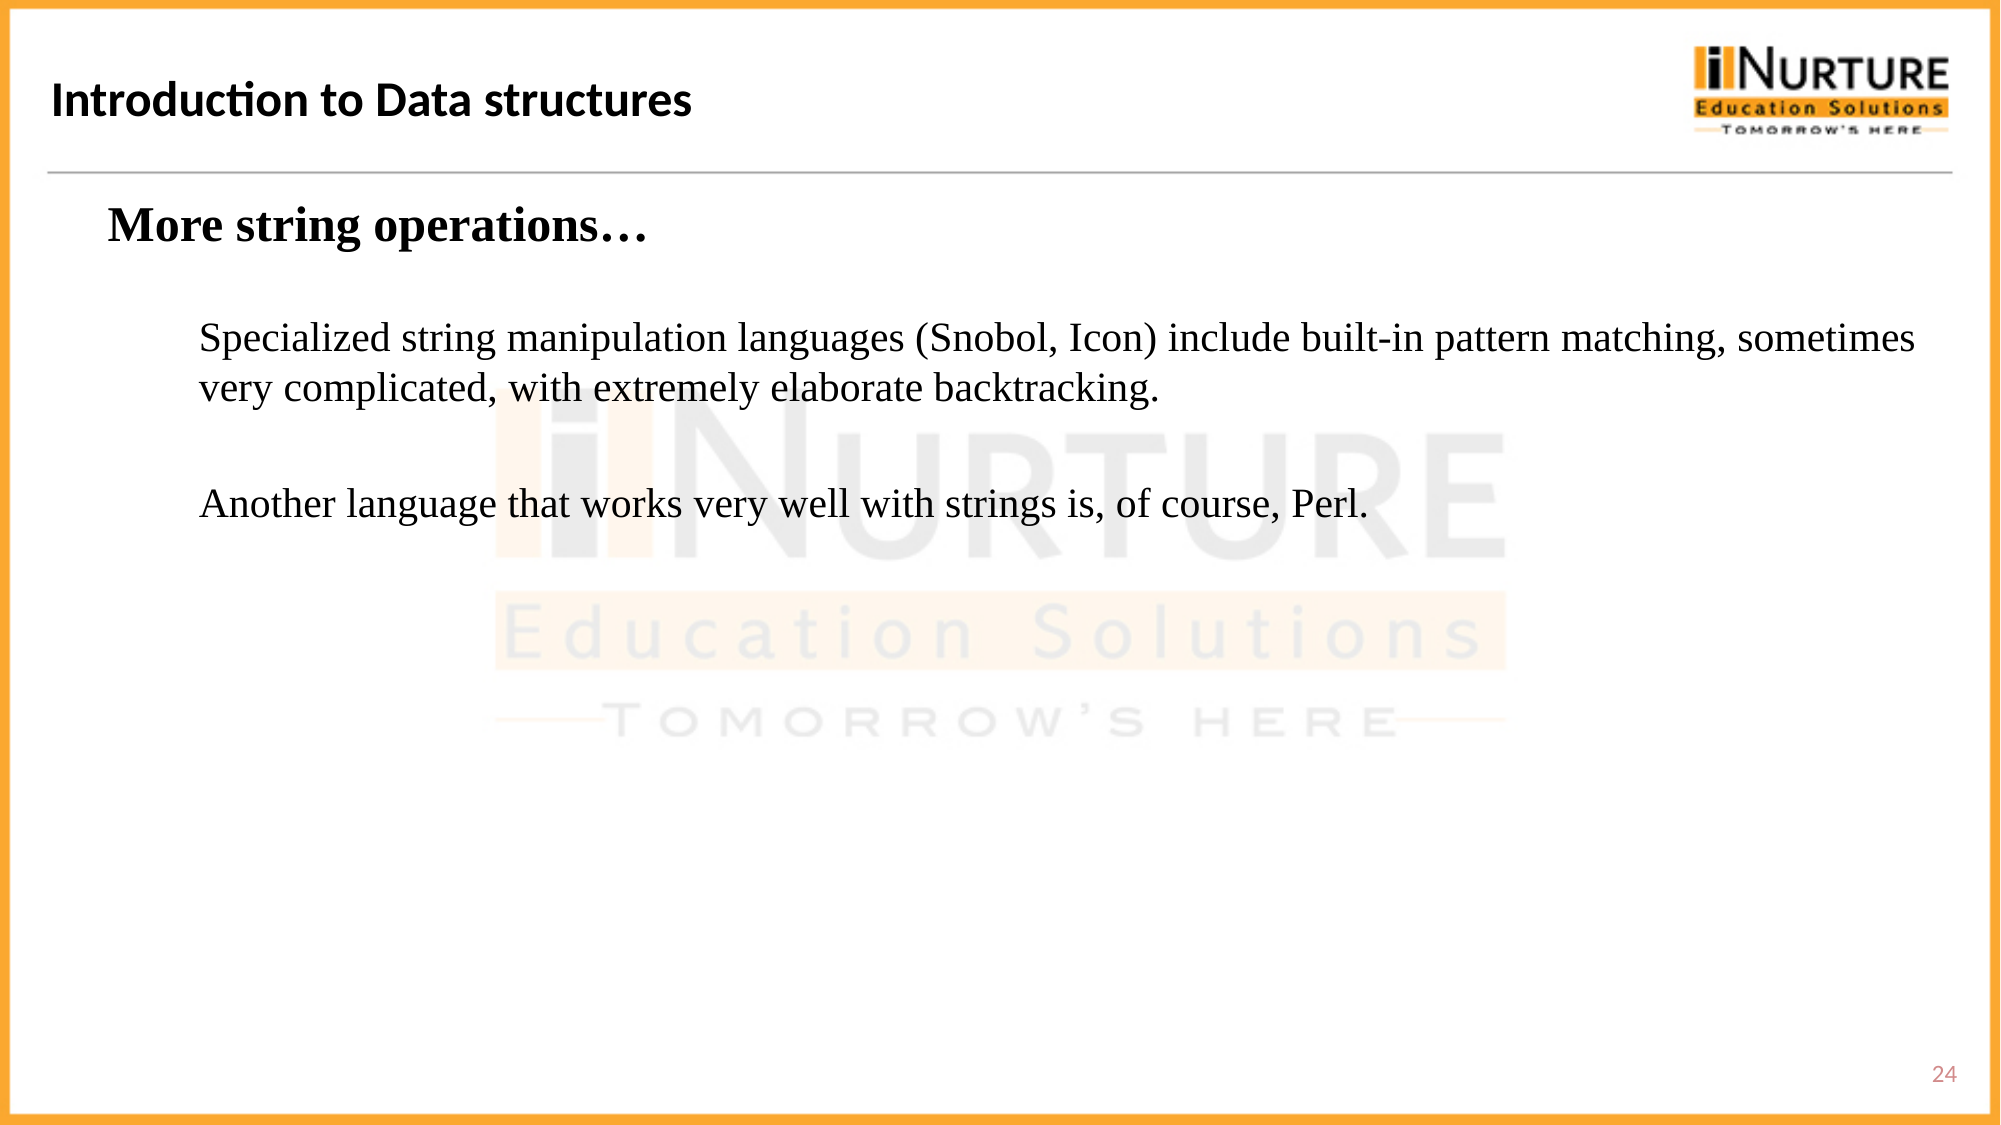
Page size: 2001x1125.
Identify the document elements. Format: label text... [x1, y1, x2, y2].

slide_number 24 [1901, 1042, 1973, 1103]
text_box More string operations… Specialized string manipulation languages (Snobol, Icon) include built-in pattern matching, sometimes very complicated, with extremely elaborate backtracking. Another language that works very well with strings is, of course, Perl. [33, 183, 1950, 534]
picture [0, 0, 2001, 1125]
text_box Introduction to Data structures [33, 59, 1716, 134]
